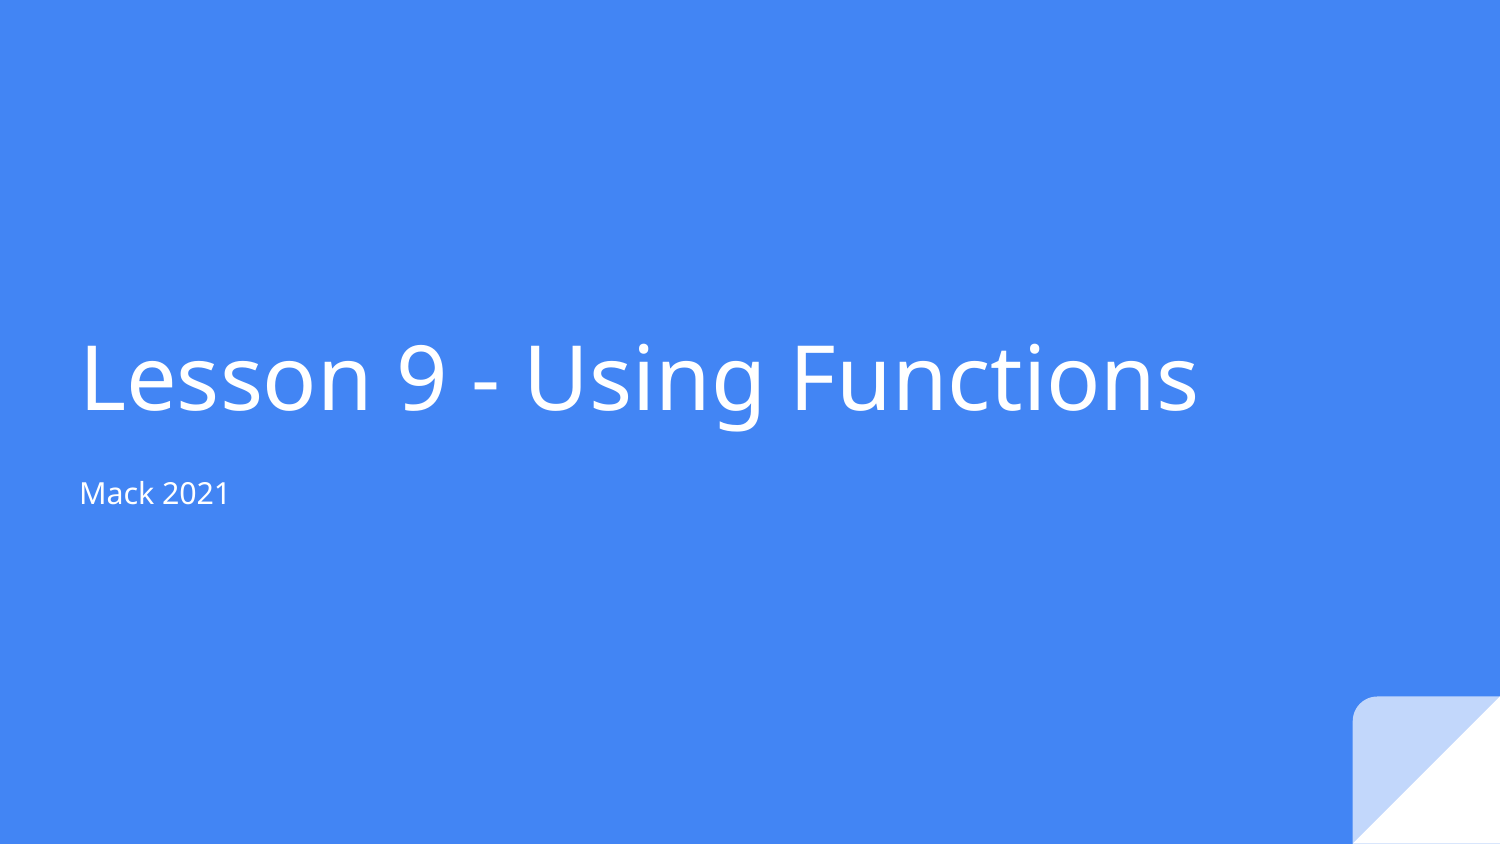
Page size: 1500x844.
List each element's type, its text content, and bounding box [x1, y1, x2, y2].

title Lesson 9 - Using Functions [64, 298, 1413, 452]
subtitle Mack 2021 [64, 457, 1413, 529]
